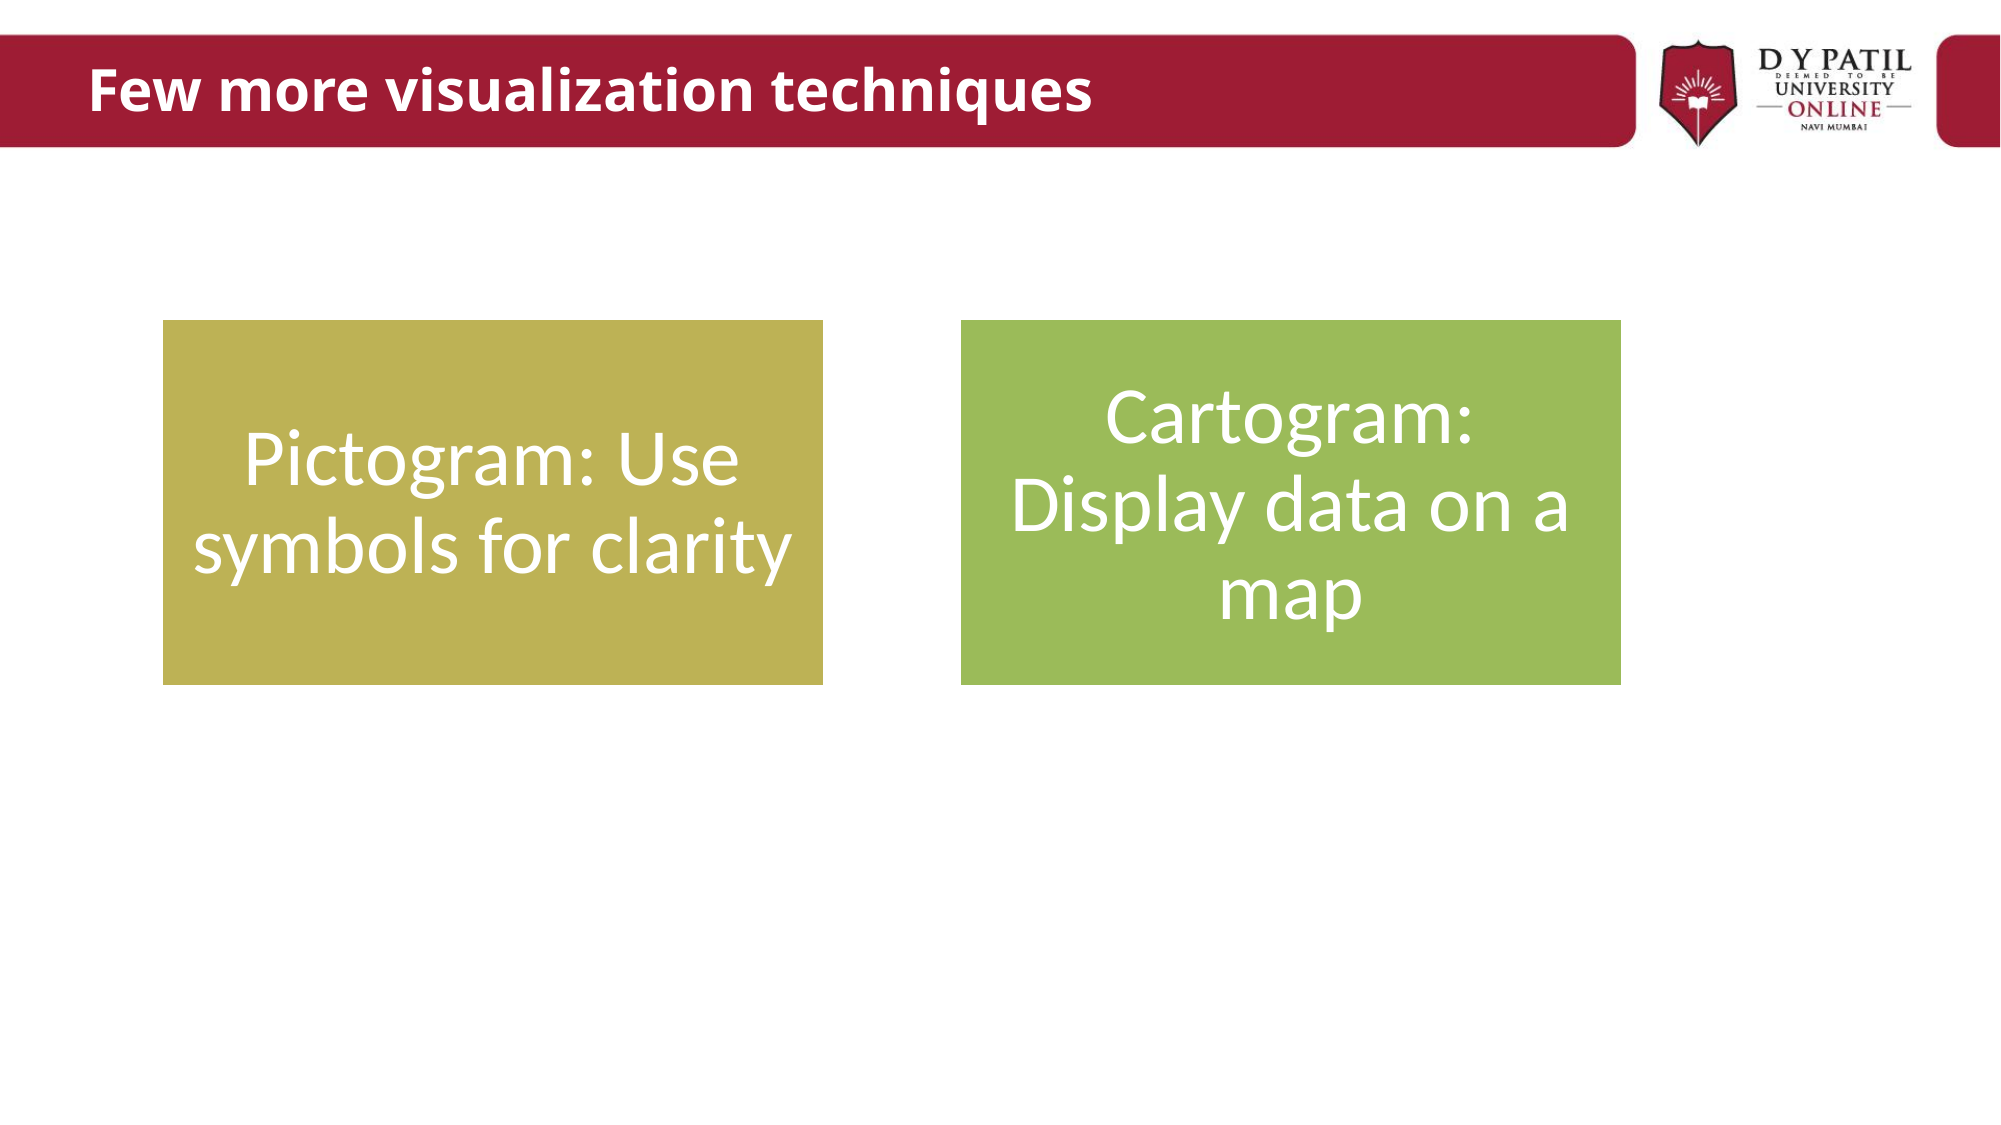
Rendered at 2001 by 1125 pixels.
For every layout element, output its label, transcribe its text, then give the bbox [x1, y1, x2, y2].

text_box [160, 317, 826, 688]
picture [0, 0, 2001, 1125]
title Few more visualization techniques [71, 35, 1797, 149]
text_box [958, 317, 1624, 690]
